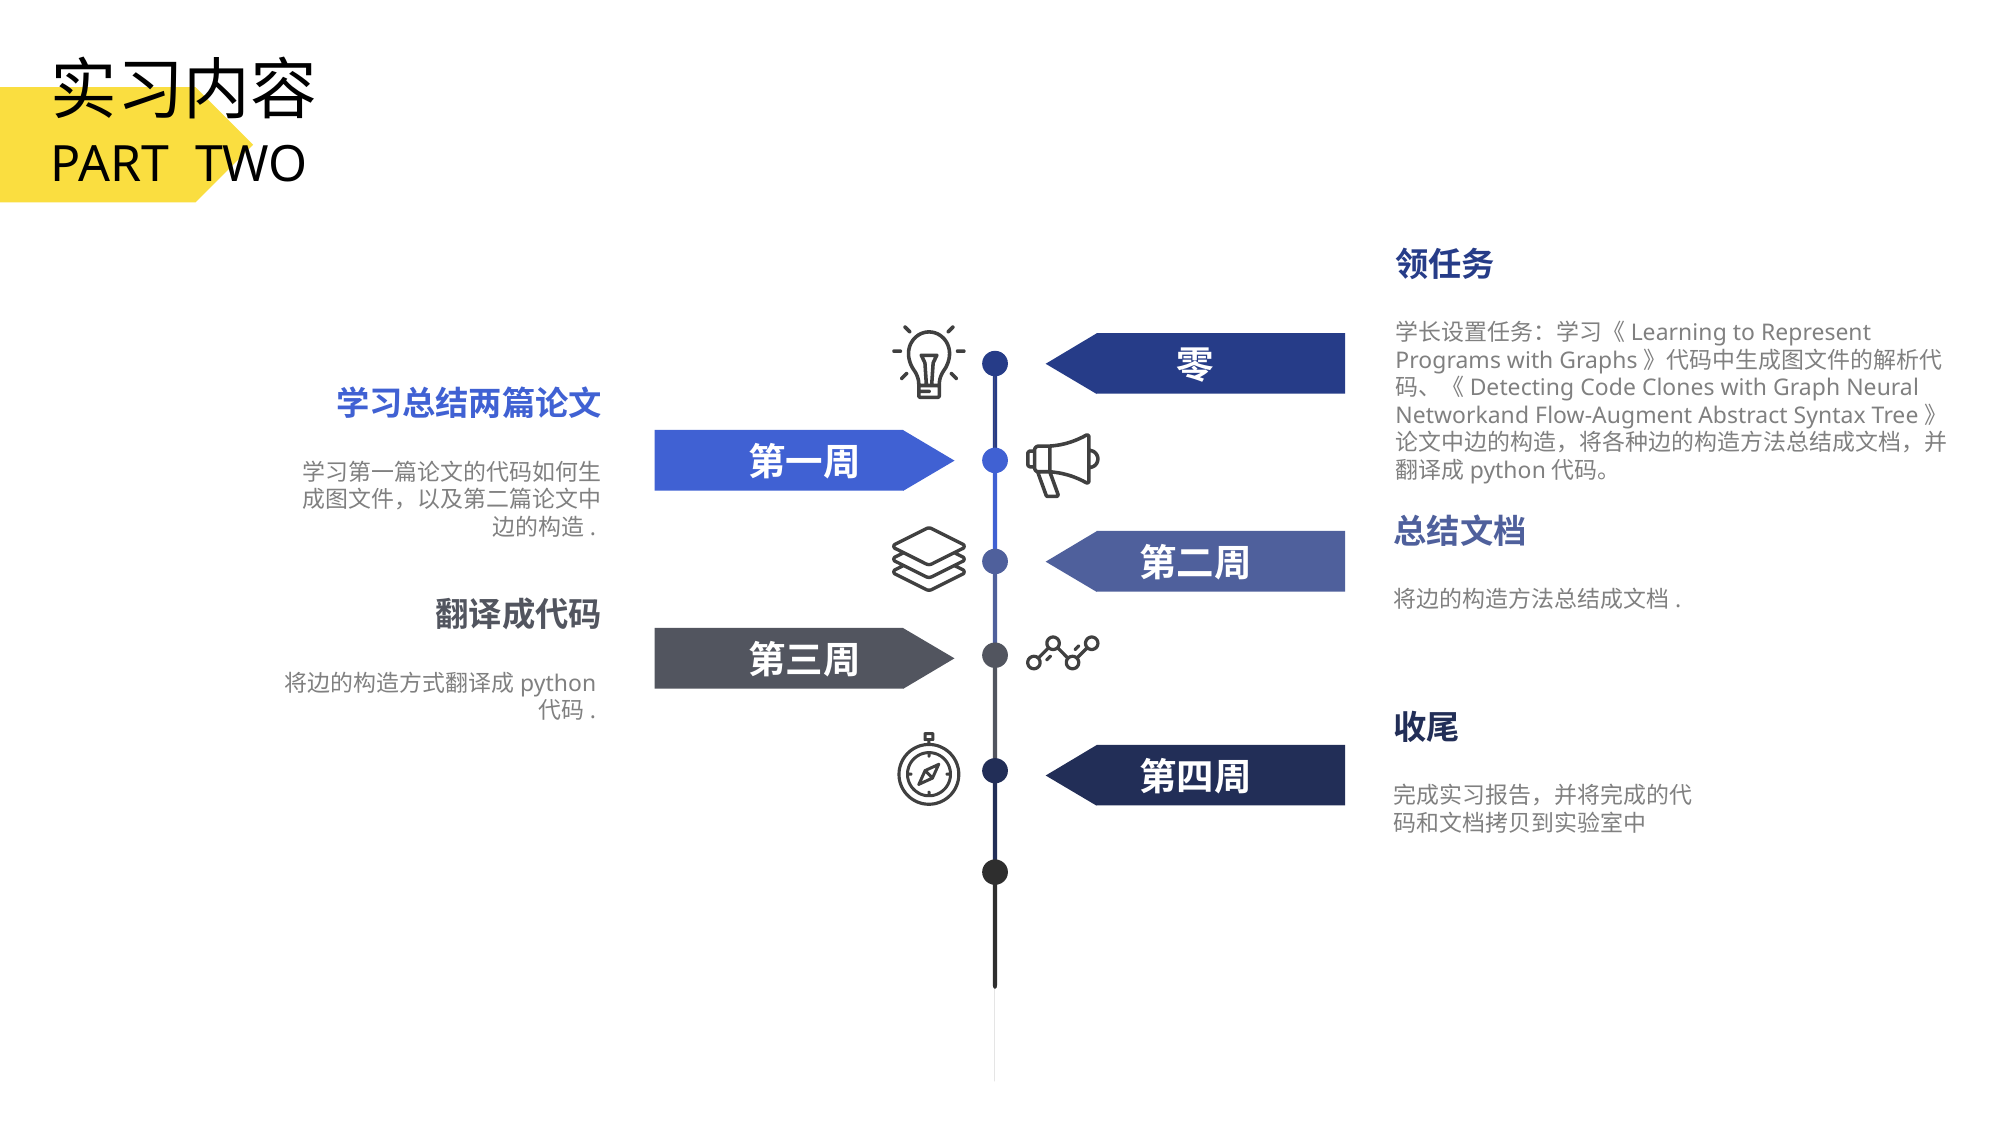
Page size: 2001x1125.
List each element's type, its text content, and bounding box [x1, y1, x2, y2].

text_box [992, 574, 998, 642]
text_box 学习总结两篇论文 学习第一篇论文的代码如何生成图文件，以及第二篇论文中边的构造. [283, 382, 602, 540]
text_box 总结文档 将边的构造方法总结成文档. [1393, 509, 1713, 613]
text_box [982, 548, 1008, 575]
text_box [992, 784, 998, 859]
text_box 领任务 学长设置任务：学习《Learning to Represent Programs with Graphs》代码中生成图文件的解析代码、《Detecting Code Clones with Graph Neural Networkand Flow-Augment Abstract Syntax Tree》论文中边的构造，将各种边的构造方法总结成文档，并翻译成python代码。 [1395, 242, 1961, 483]
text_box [1026, 635, 1100, 671]
text_box [982, 859, 1008, 885]
text_box [992, 473, 998, 548]
text_box 第二周 [1045, 530, 1346, 592]
text_box [0, 86, 197, 204]
text_box [992, 885, 998, 989]
text_box 第三周 [654, 627, 955, 689]
text_box 翻译成代码 将边的构造方式翻译成python代码. [283, 593, 602, 724]
text_box [982, 758, 1008, 784]
text_box 第四周 [1045, 744, 1346, 806]
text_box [897, 732, 961, 806]
text_box [982, 350, 1008, 377]
text_box 收尾 完成实习报告，并将完成的代码和文档拷贝到实验室中 [1393, 705, 1713, 836]
text_box 第一周 [654, 429, 955, 491]
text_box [892, 325, 966, 400]
text_box [892, 526, 966, 592]
text_box [1026, 433, 1100, 499]
text_box [982, 447, 1008, 474]
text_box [35, 39, 516, 203]
text_box [982, 642, 1008, 668]
text_box [992, 668, 998, 758]
text_box 零 [1045, 333, 1346, 395]
